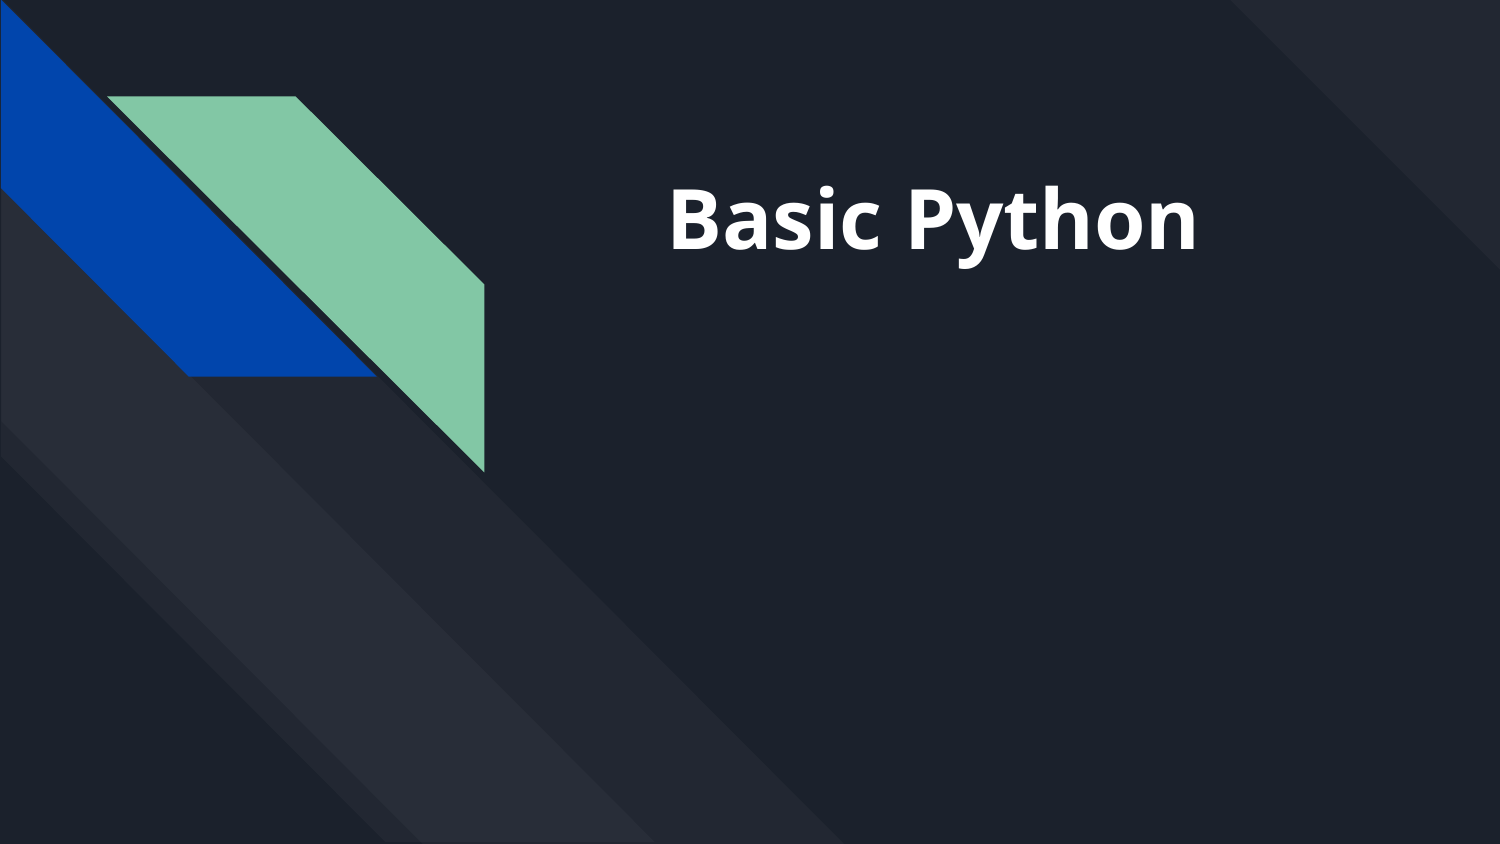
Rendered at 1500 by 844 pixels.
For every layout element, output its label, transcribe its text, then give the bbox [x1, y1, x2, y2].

title Basic Python [519, 151, 1349, 411]
